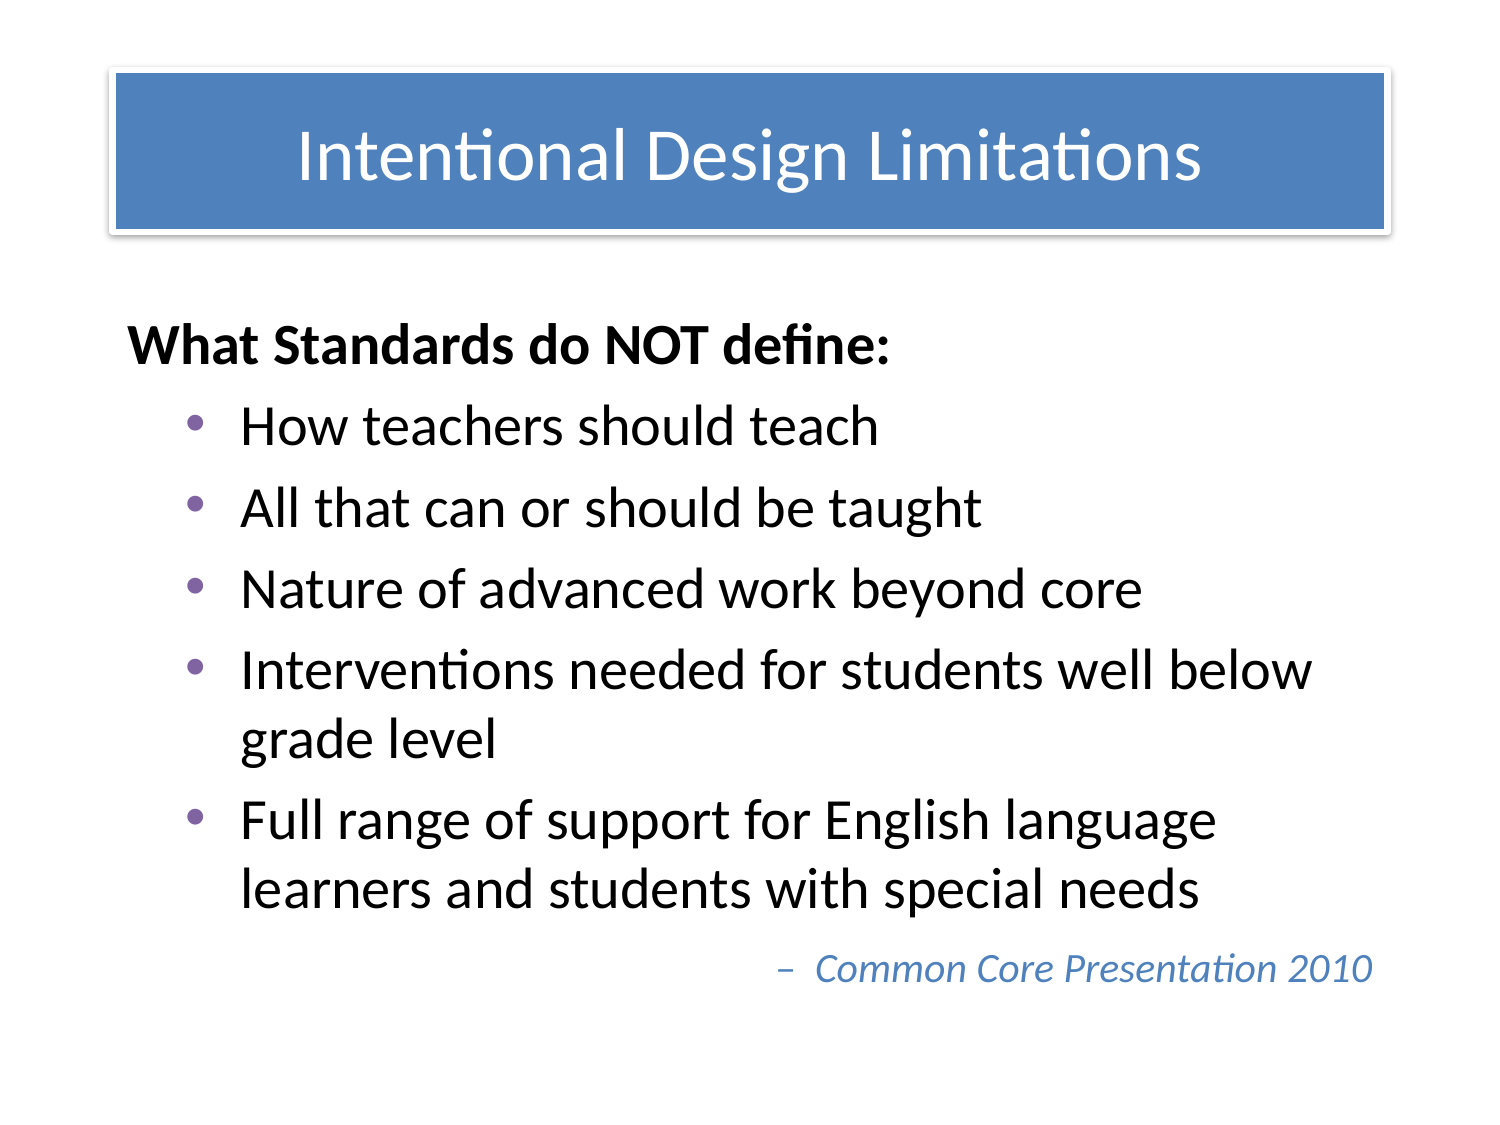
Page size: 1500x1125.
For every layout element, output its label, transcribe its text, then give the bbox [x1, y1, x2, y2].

title Intentional Design Limitations [109, 67, 1391, 235]
list What Standards do NOT define: How teachers should teach All that can or should be taught Nature of advanced work beyond core Interventions needed for students well below grade level Full range of support for English language learners and students with special needs – Common Core Presentation 2010 [112, 299, 1388, 1026]
